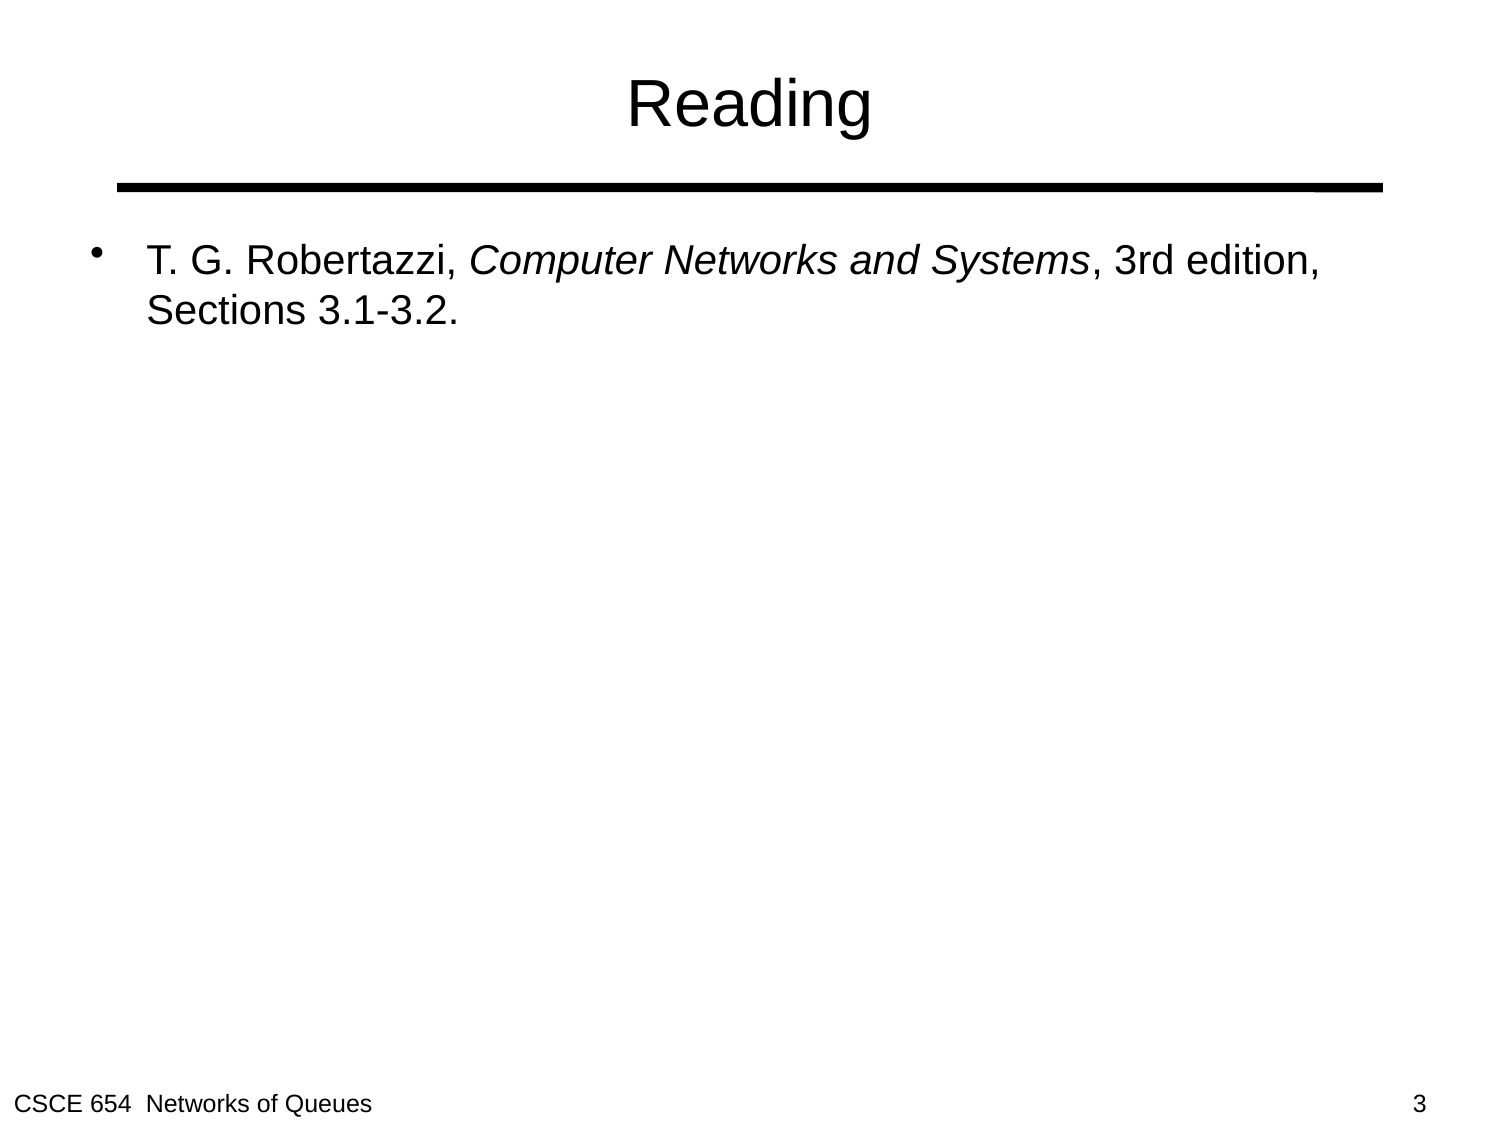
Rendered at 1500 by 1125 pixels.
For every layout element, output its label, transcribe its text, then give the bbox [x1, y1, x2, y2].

list T. G. Robertazzi, Computer Networks and Systems, 3rd edition, Sections 3.1-3.2. [75, 224, 1425, 1005]
title Reading [75, 24, 1425, 175]
